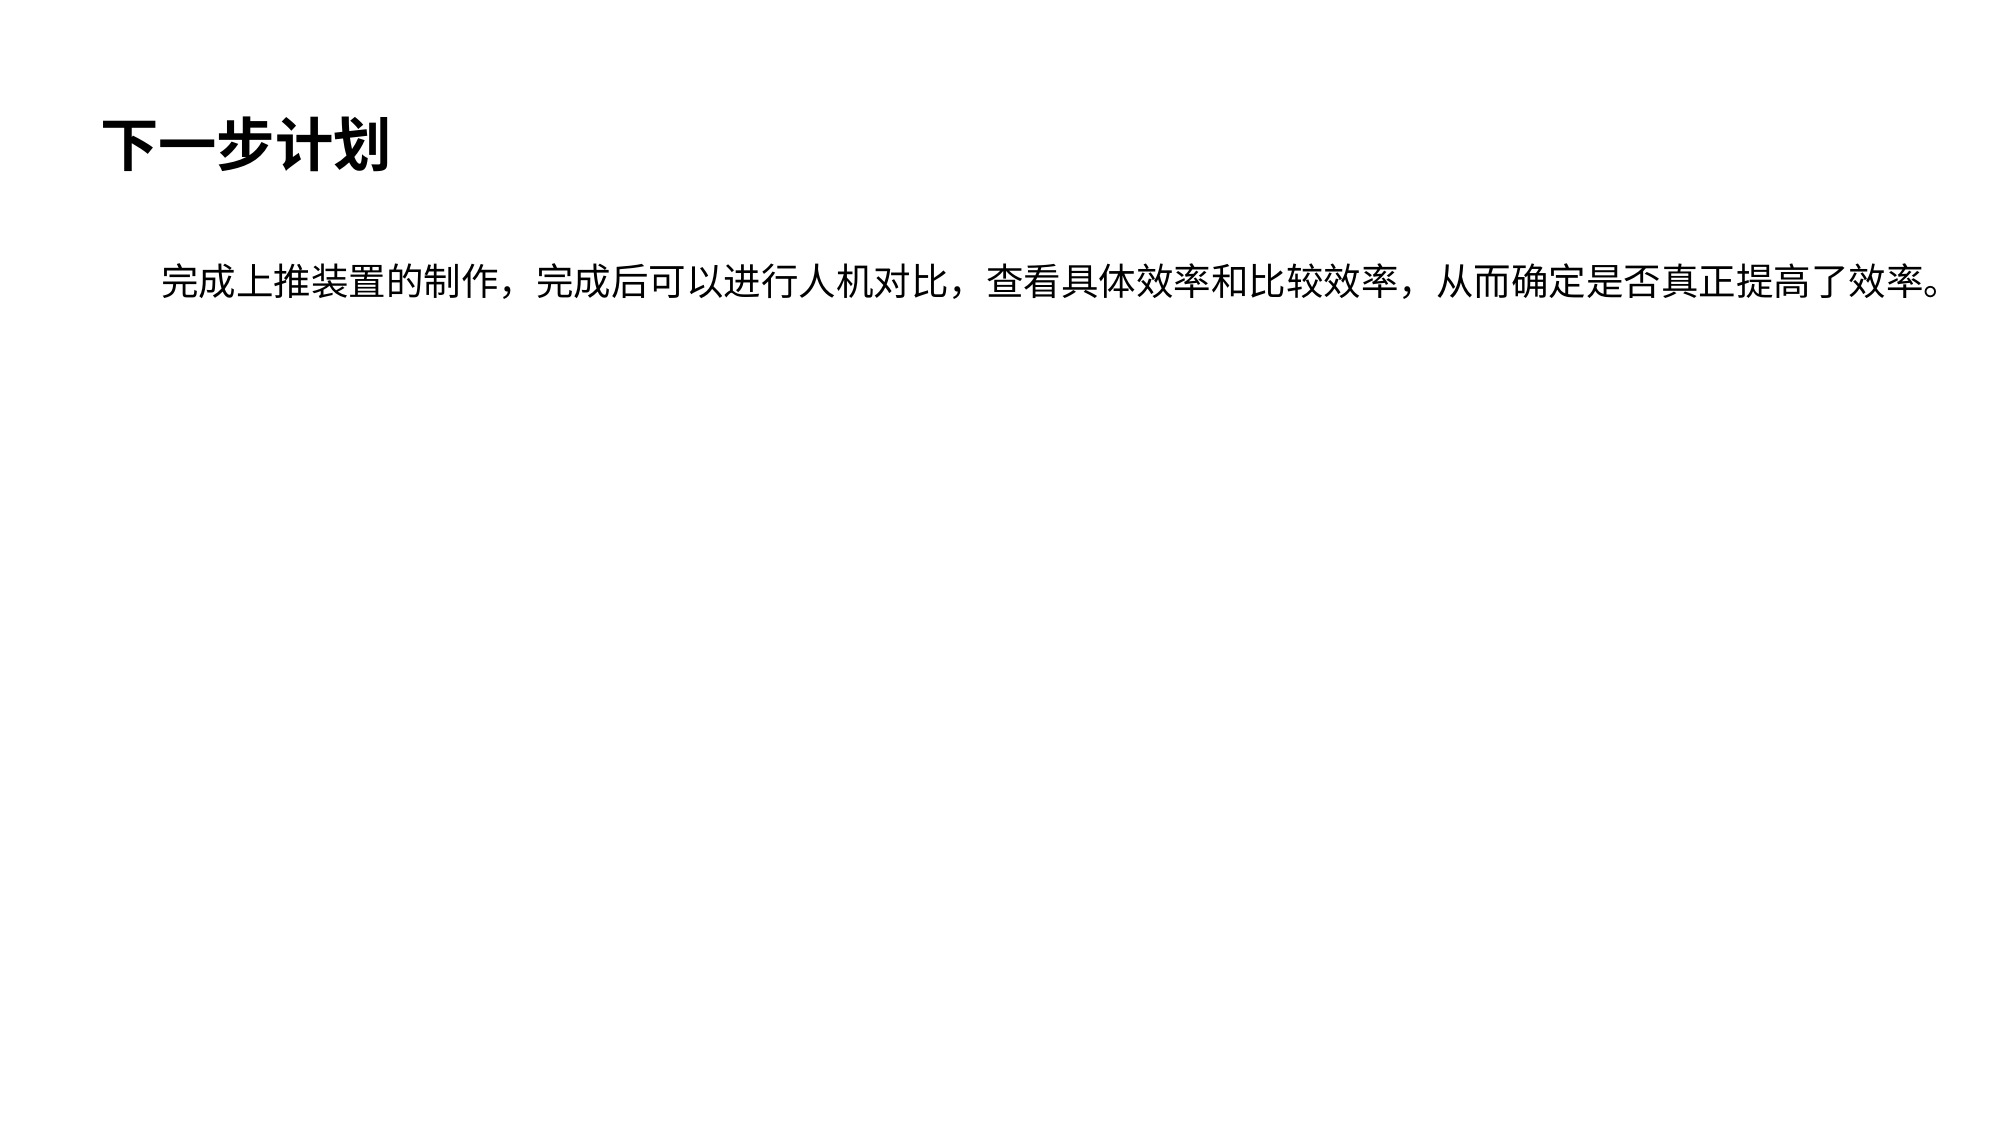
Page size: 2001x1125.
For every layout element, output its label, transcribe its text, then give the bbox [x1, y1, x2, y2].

text_box 完成上推装置的制作，完成后可以进行人机对比，查看具体效率和比较效率，从而确定是否真正提高了效率。 [146, 250, 1977, 311]
text_box 下一步计划 [85, 101, 480, 186]
